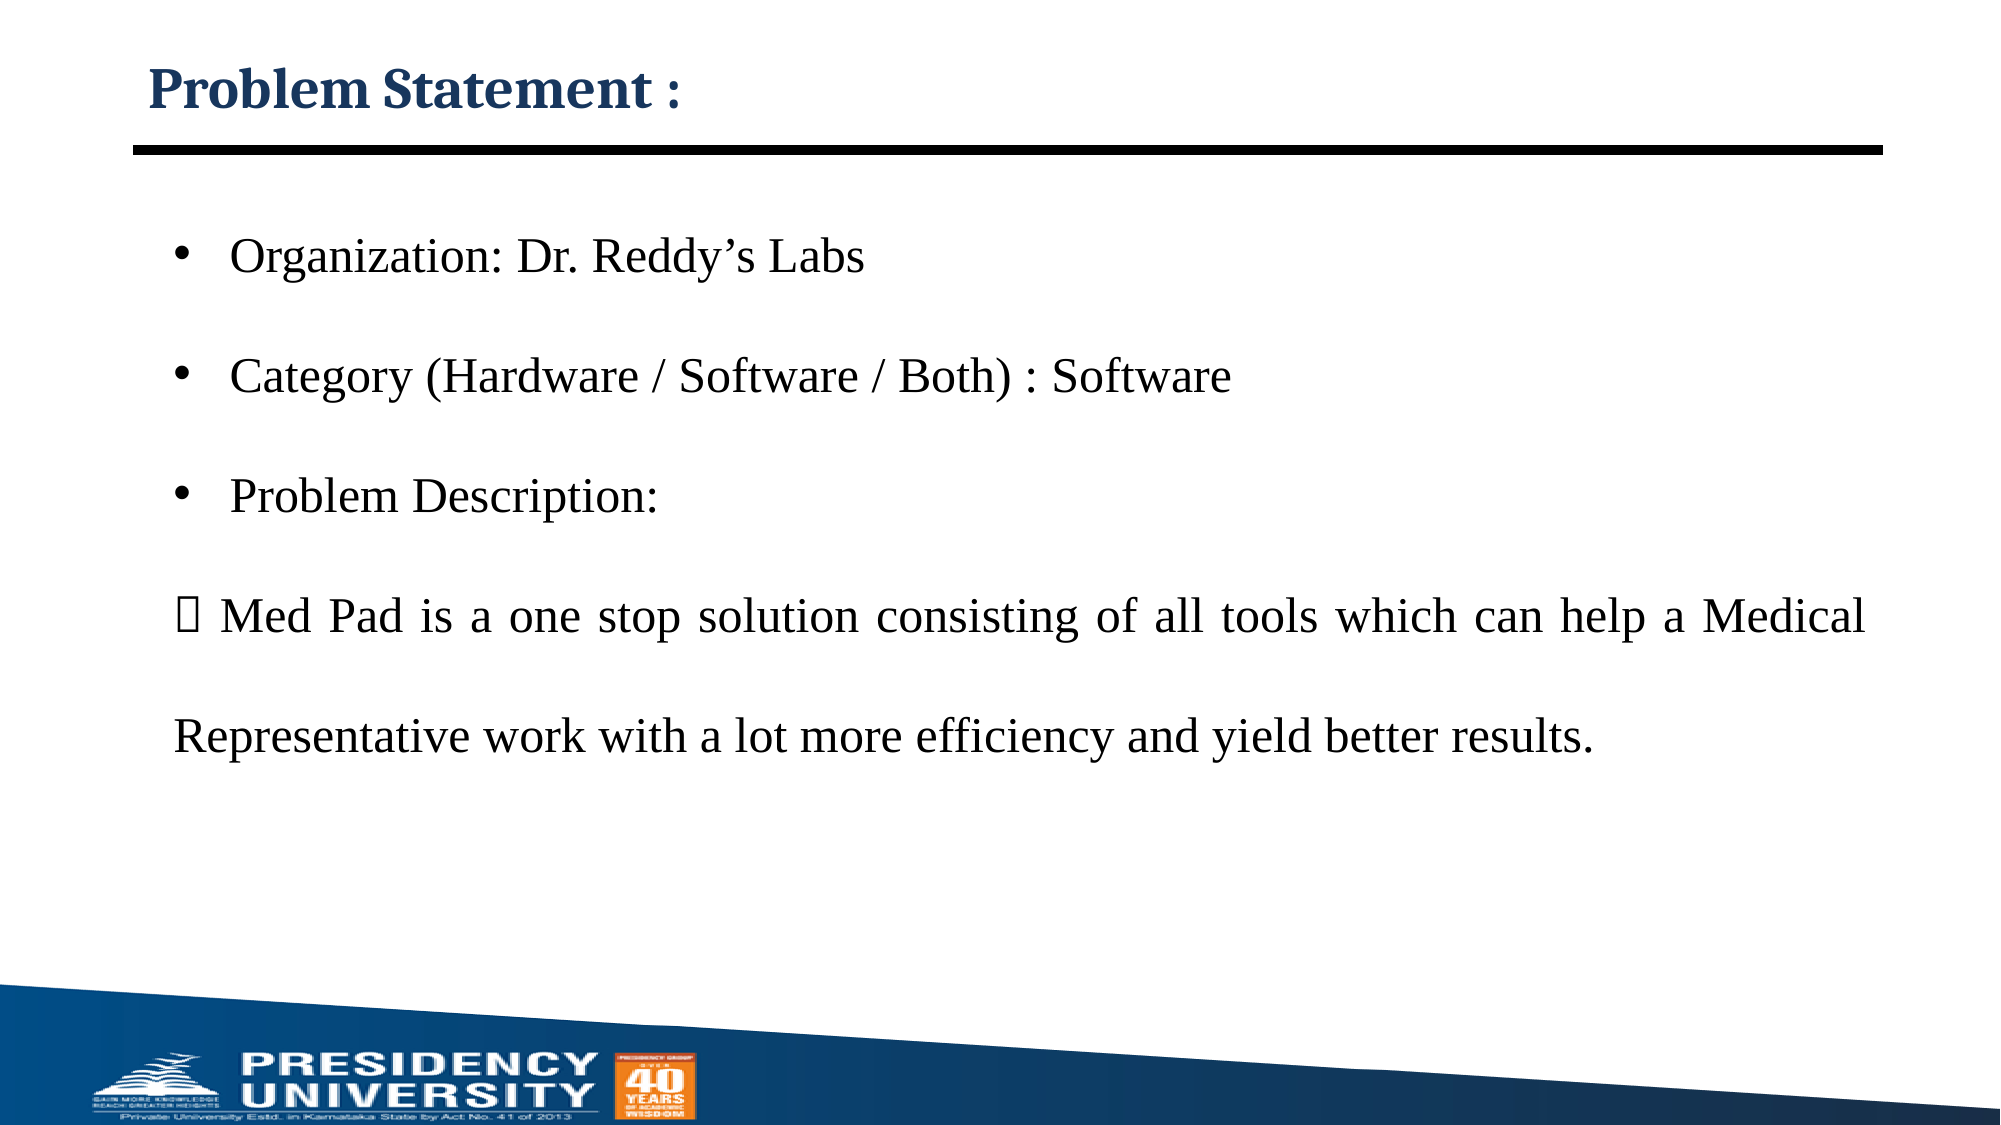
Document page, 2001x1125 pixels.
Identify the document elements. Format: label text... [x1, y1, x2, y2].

list Organization: Dr. Reddy’s Labs Category (Hardware / Software / Both) : Software Problem Description:  Med Pad is a one stop solution consisting of all tools which can help a Medical Representative work with a lot more efficiency and yield better results. [133, 214, 1884, 951]
title Problem Statement : [133, 45, 1884, 125]
picture [0, 982, 2000, 1125]
